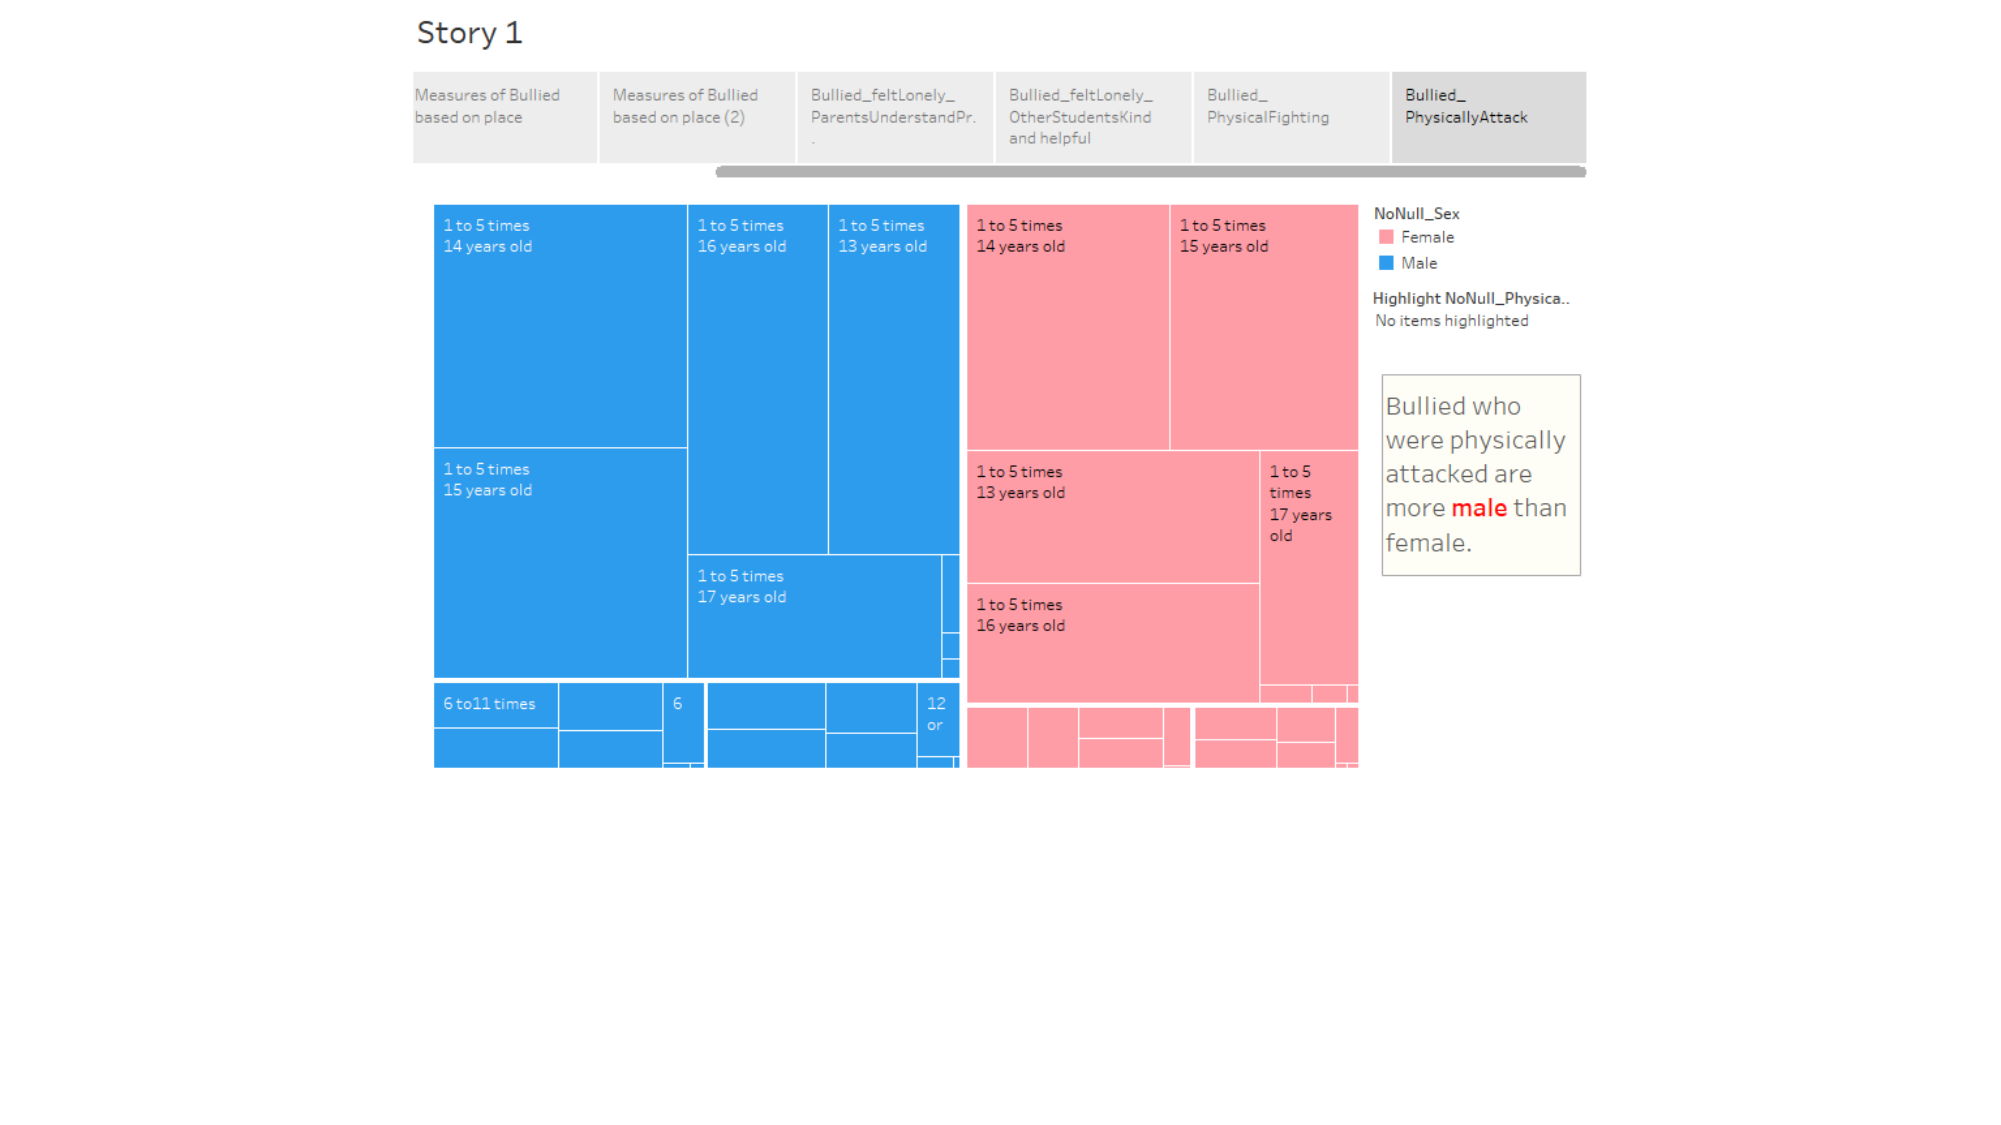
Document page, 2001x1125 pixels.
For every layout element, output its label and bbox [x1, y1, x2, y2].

picture [403, 0, 1597, 1125]
